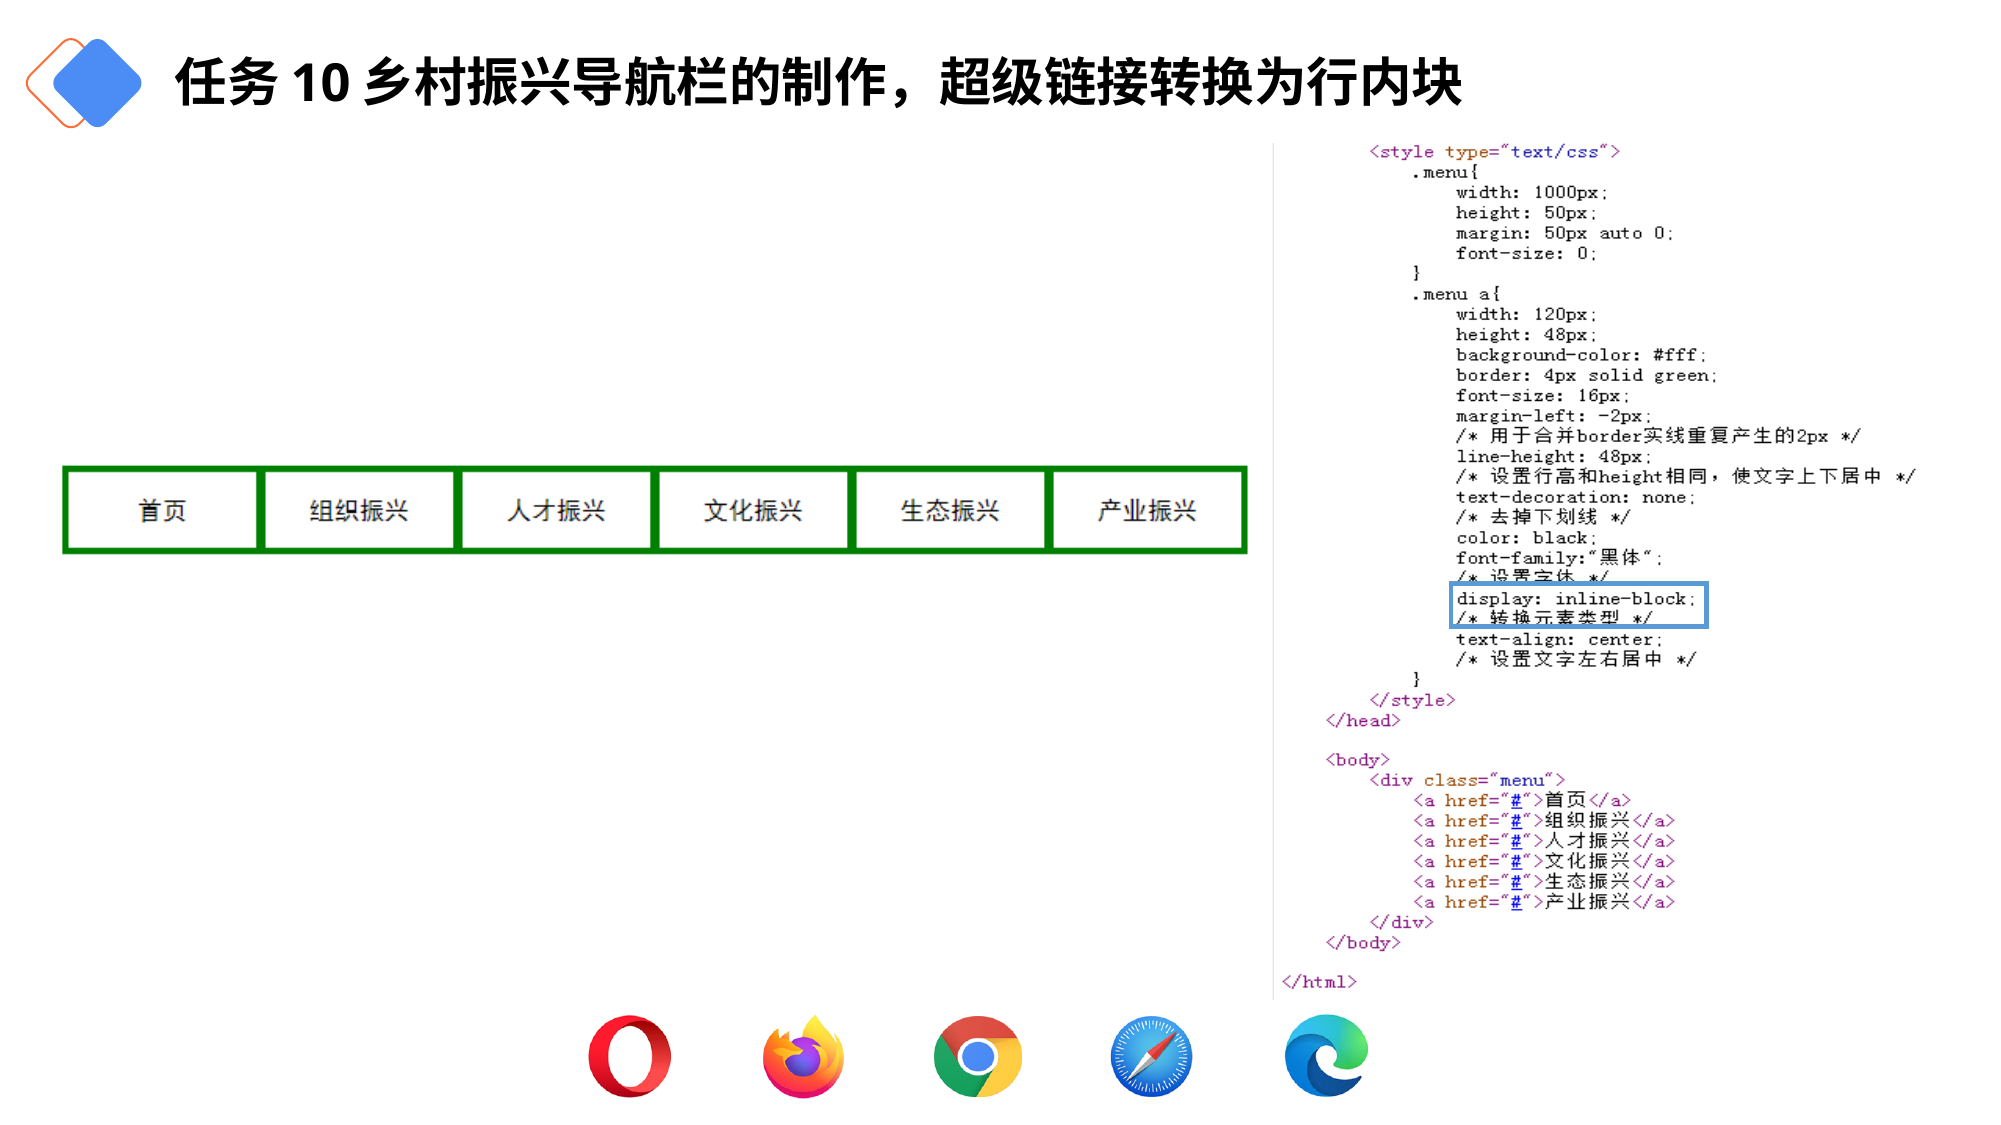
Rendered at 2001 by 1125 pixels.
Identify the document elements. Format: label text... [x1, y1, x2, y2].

picture [0, 143, 1958, 1110]
text_box 任务10乡村振兴导航栏的制作，超级链接转换为行内块 [159, 25, 1530, 144]
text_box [36, 40, 776, 126]
